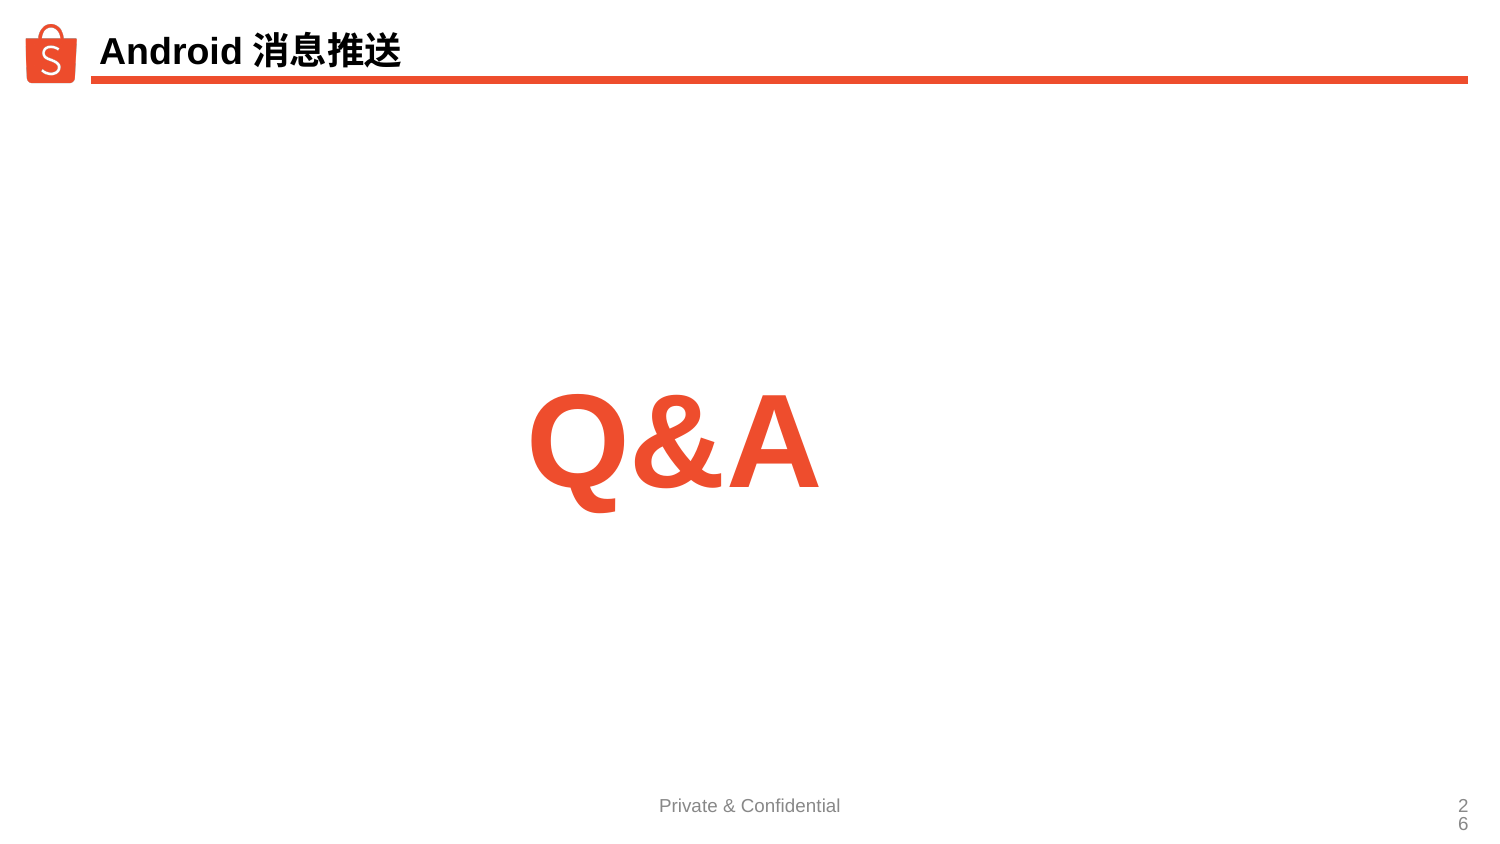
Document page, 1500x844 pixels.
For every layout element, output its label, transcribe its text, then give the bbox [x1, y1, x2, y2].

title Android消息推送 [90, 9, 1413, 81]
text_box Q&A [520, 342, 1167, 527]
text_box Private & Confidential [502, 788, 998, 821]
slide_number ‹#› [1452, 788, 1476, 821]
picture [25, 24, 81, 86]
